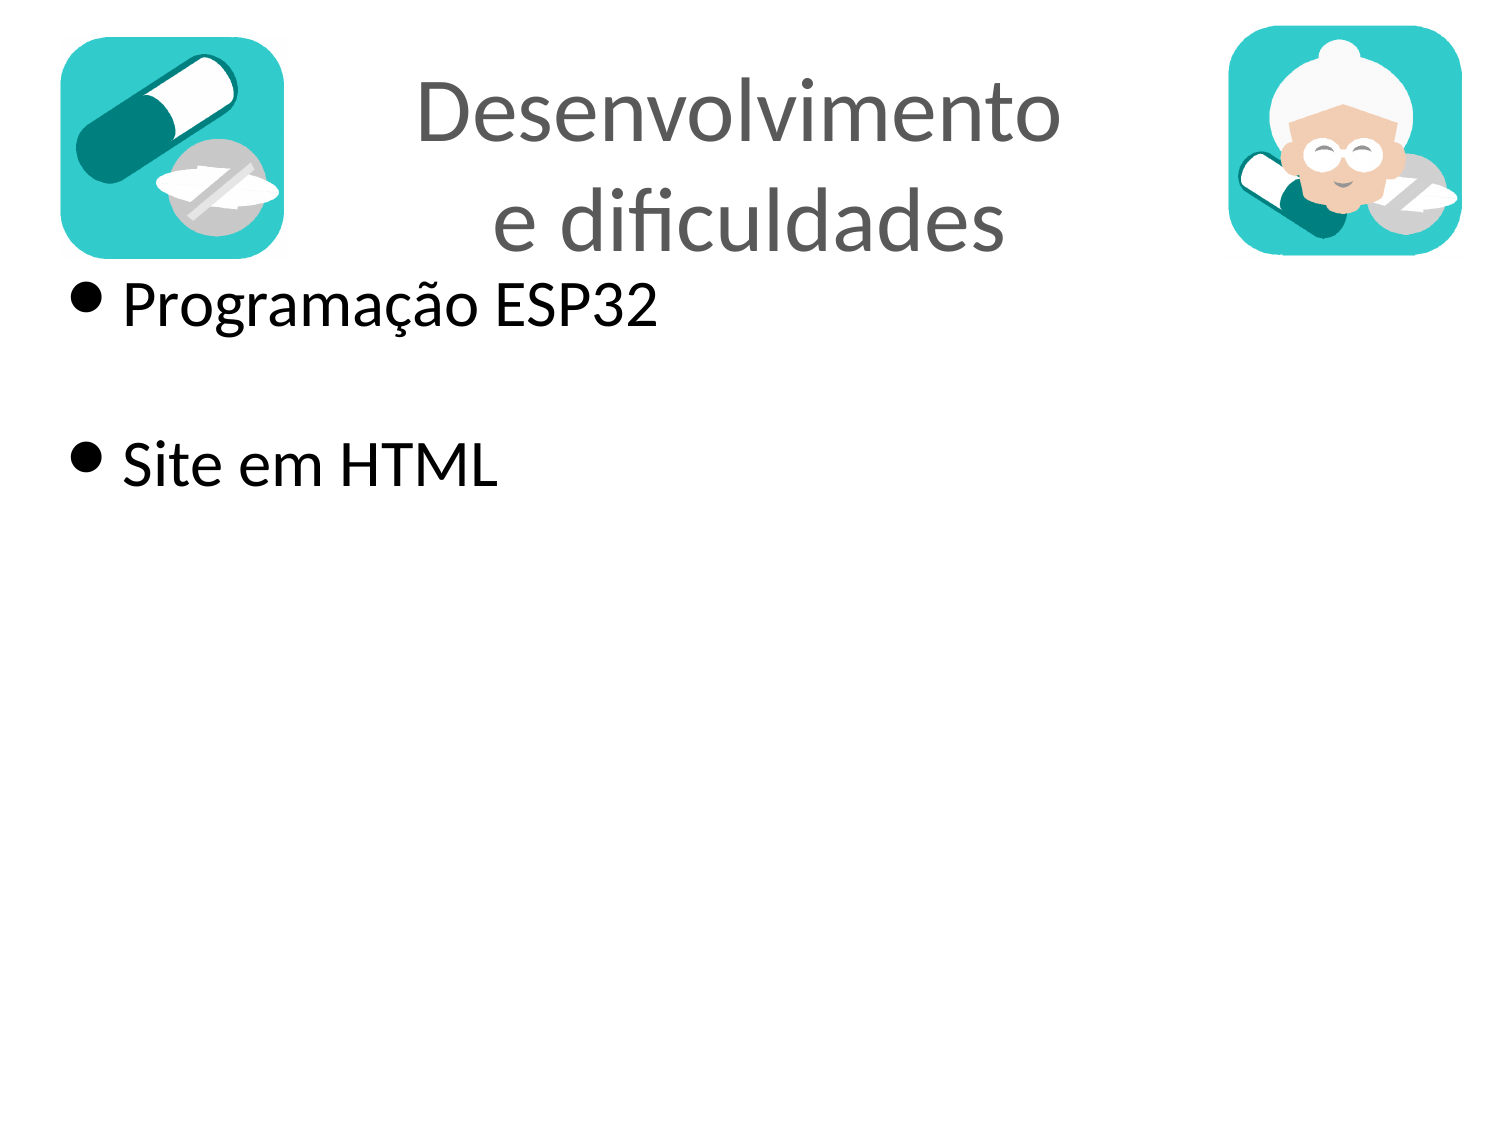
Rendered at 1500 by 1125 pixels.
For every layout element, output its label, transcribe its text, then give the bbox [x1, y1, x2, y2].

list Programação ESP32 Site em HTML [51, 252, 1449, 1000]
picture [1223, 23, 1466, 260]
picture [58, 35, 288, 260]
title Desenvolvimento e dificuldades [292, 97, 1218, 223]
